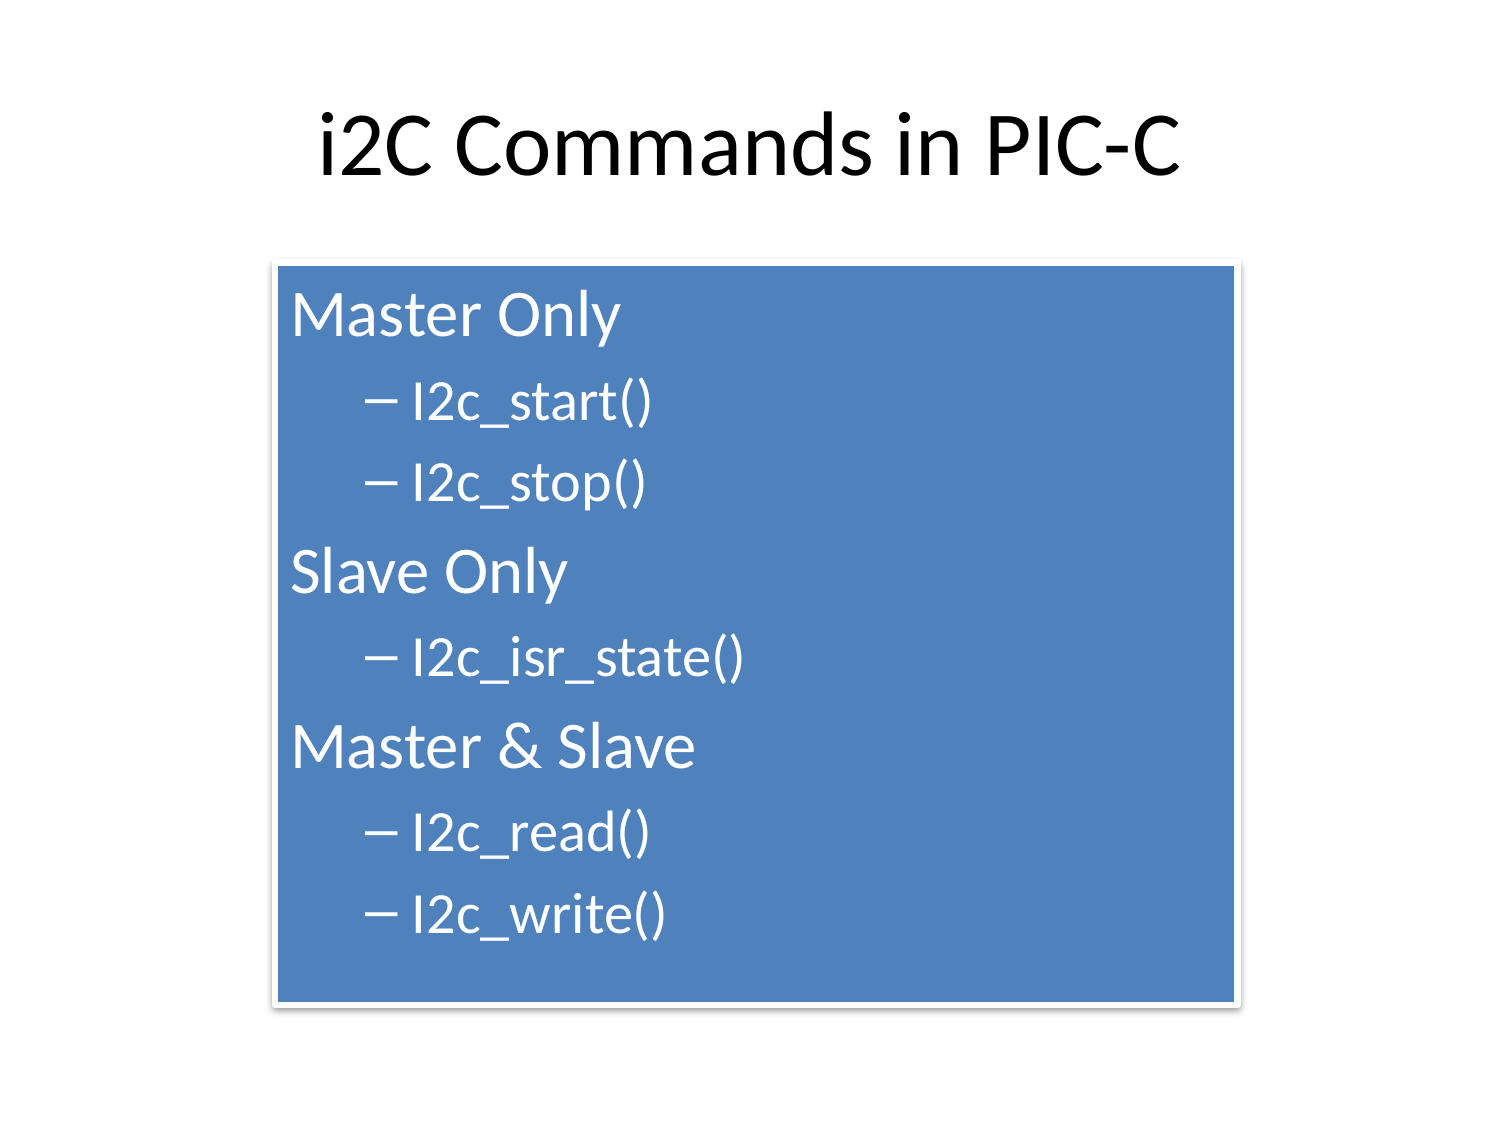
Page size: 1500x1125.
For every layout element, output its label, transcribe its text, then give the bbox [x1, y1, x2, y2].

list Master Only I2c_start() I2c_stop() Slave Only I2c_isr_state() Master & Slave I2c_read() I2c_write() [272, 259, 1241, 1008]
title i2C Commands in PIC-C [75, 45, 1425, 233]
